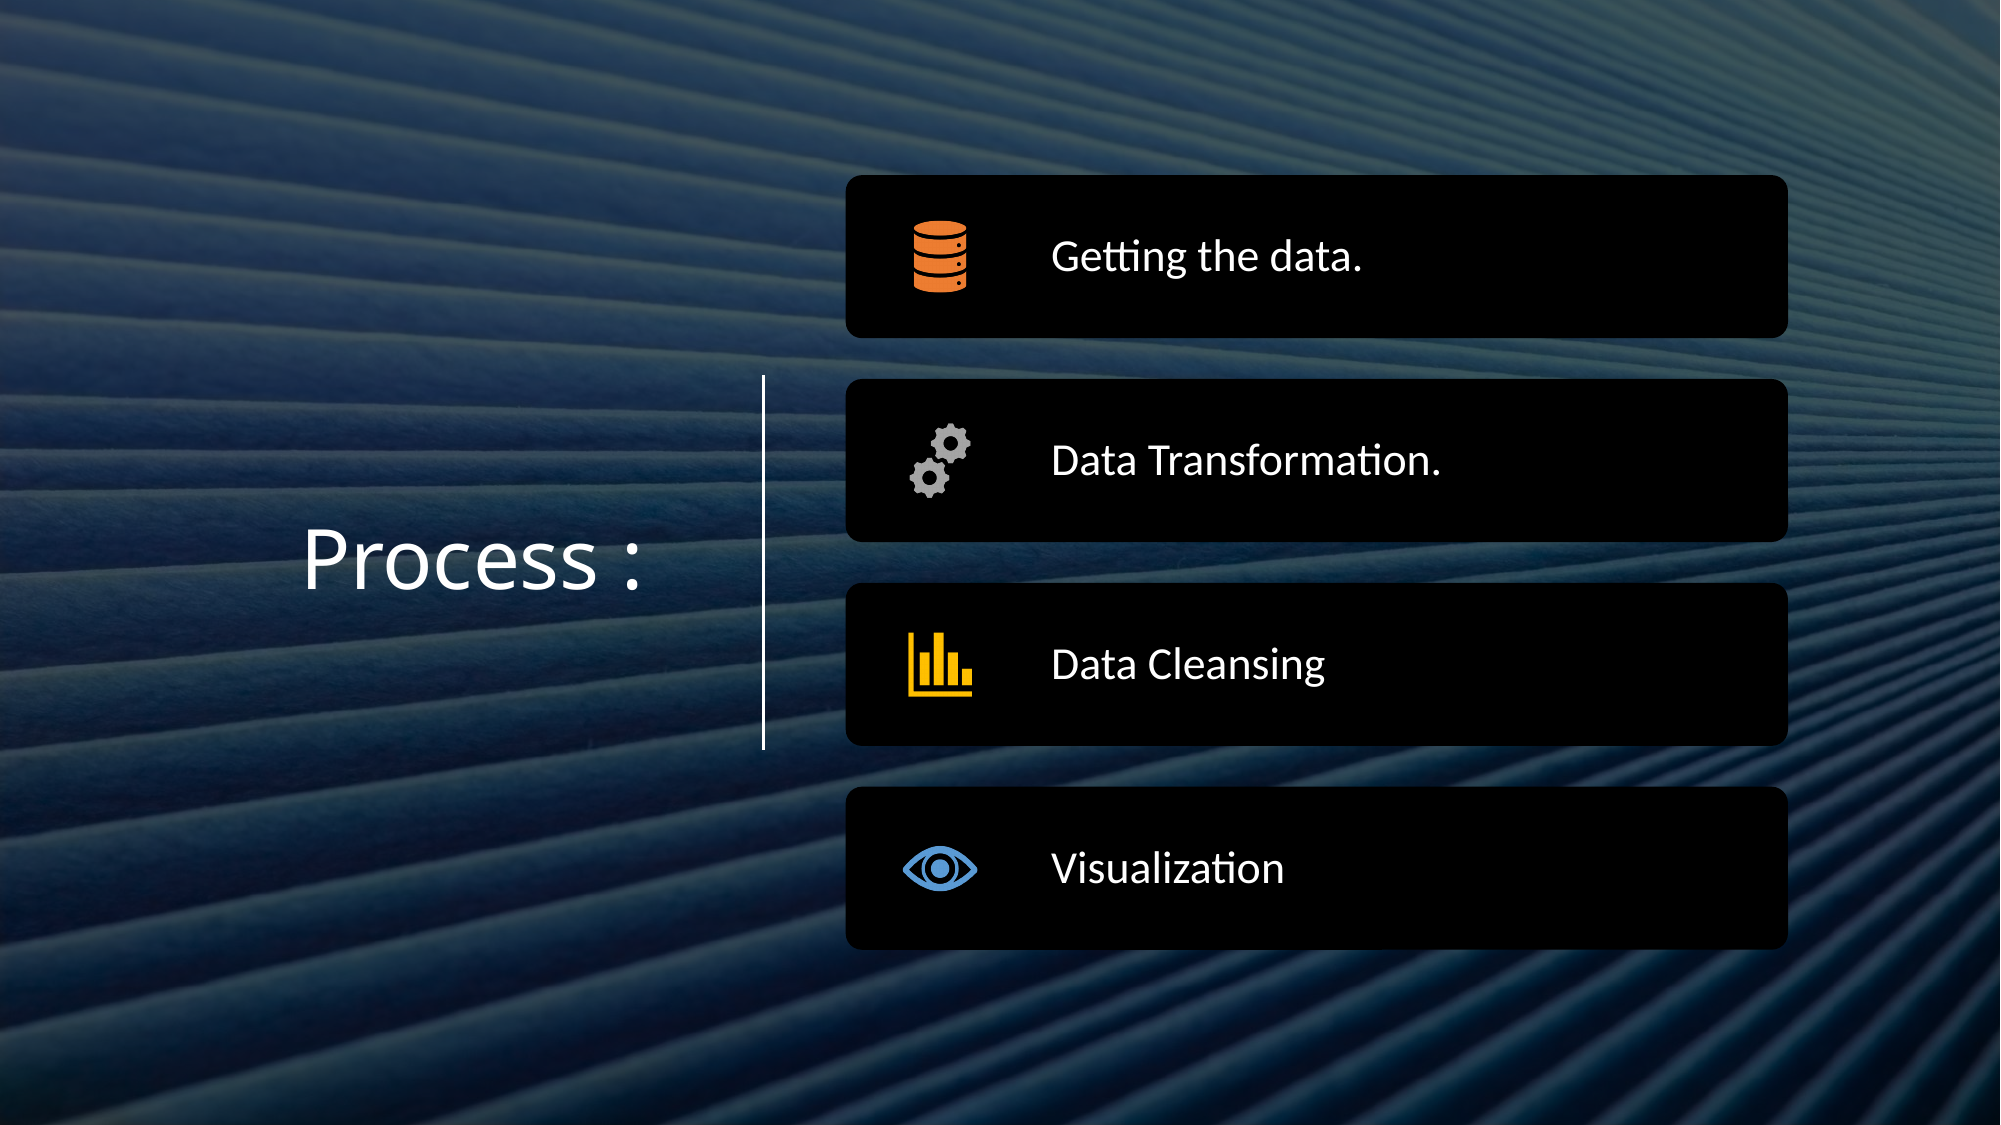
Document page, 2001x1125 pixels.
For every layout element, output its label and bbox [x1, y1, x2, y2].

list [845, 174, 1788, 951]
picture [0, 0, 2000, 1125]
